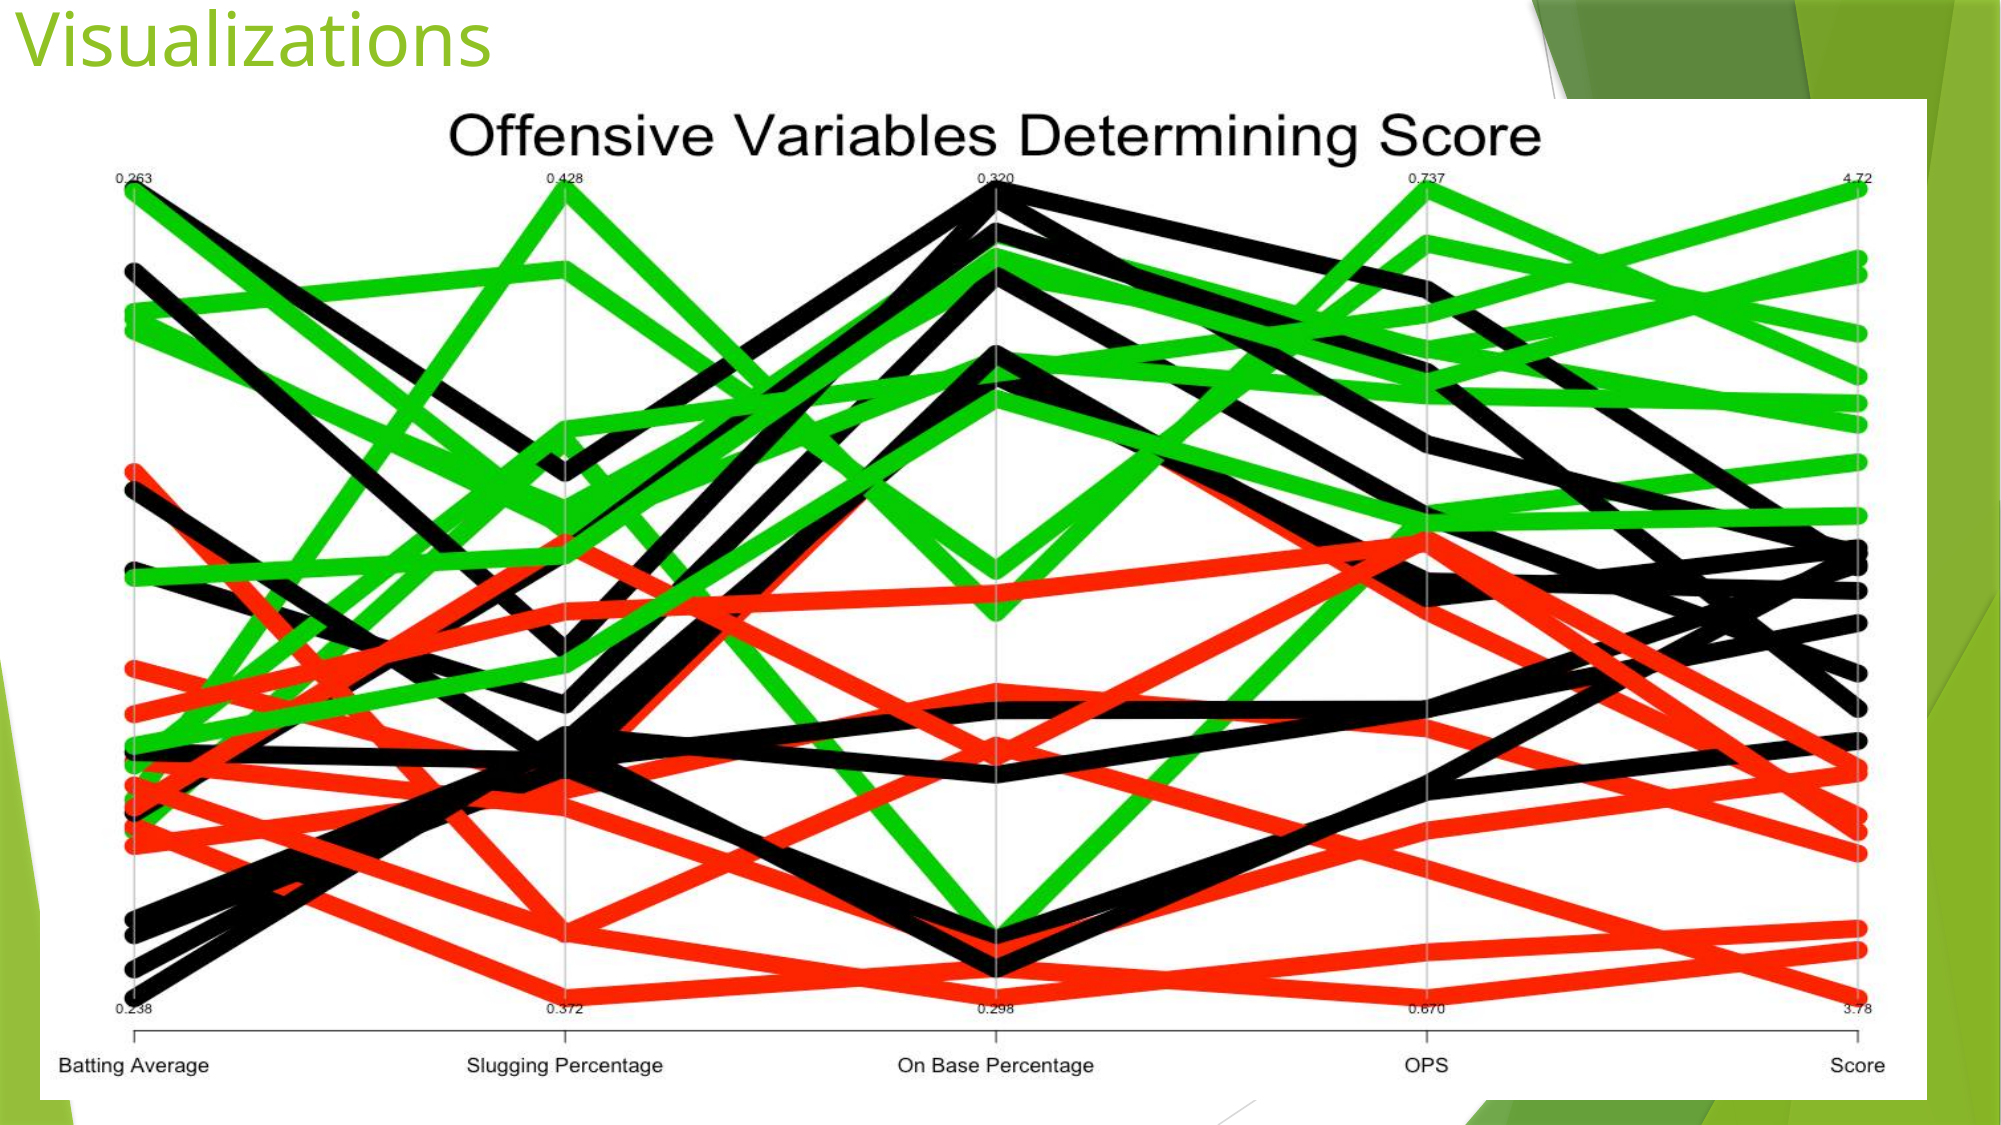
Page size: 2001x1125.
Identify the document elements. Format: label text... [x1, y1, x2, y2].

title Visualizations [0, 0, 1543, 215]
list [40, 98, 1928, 1100]
